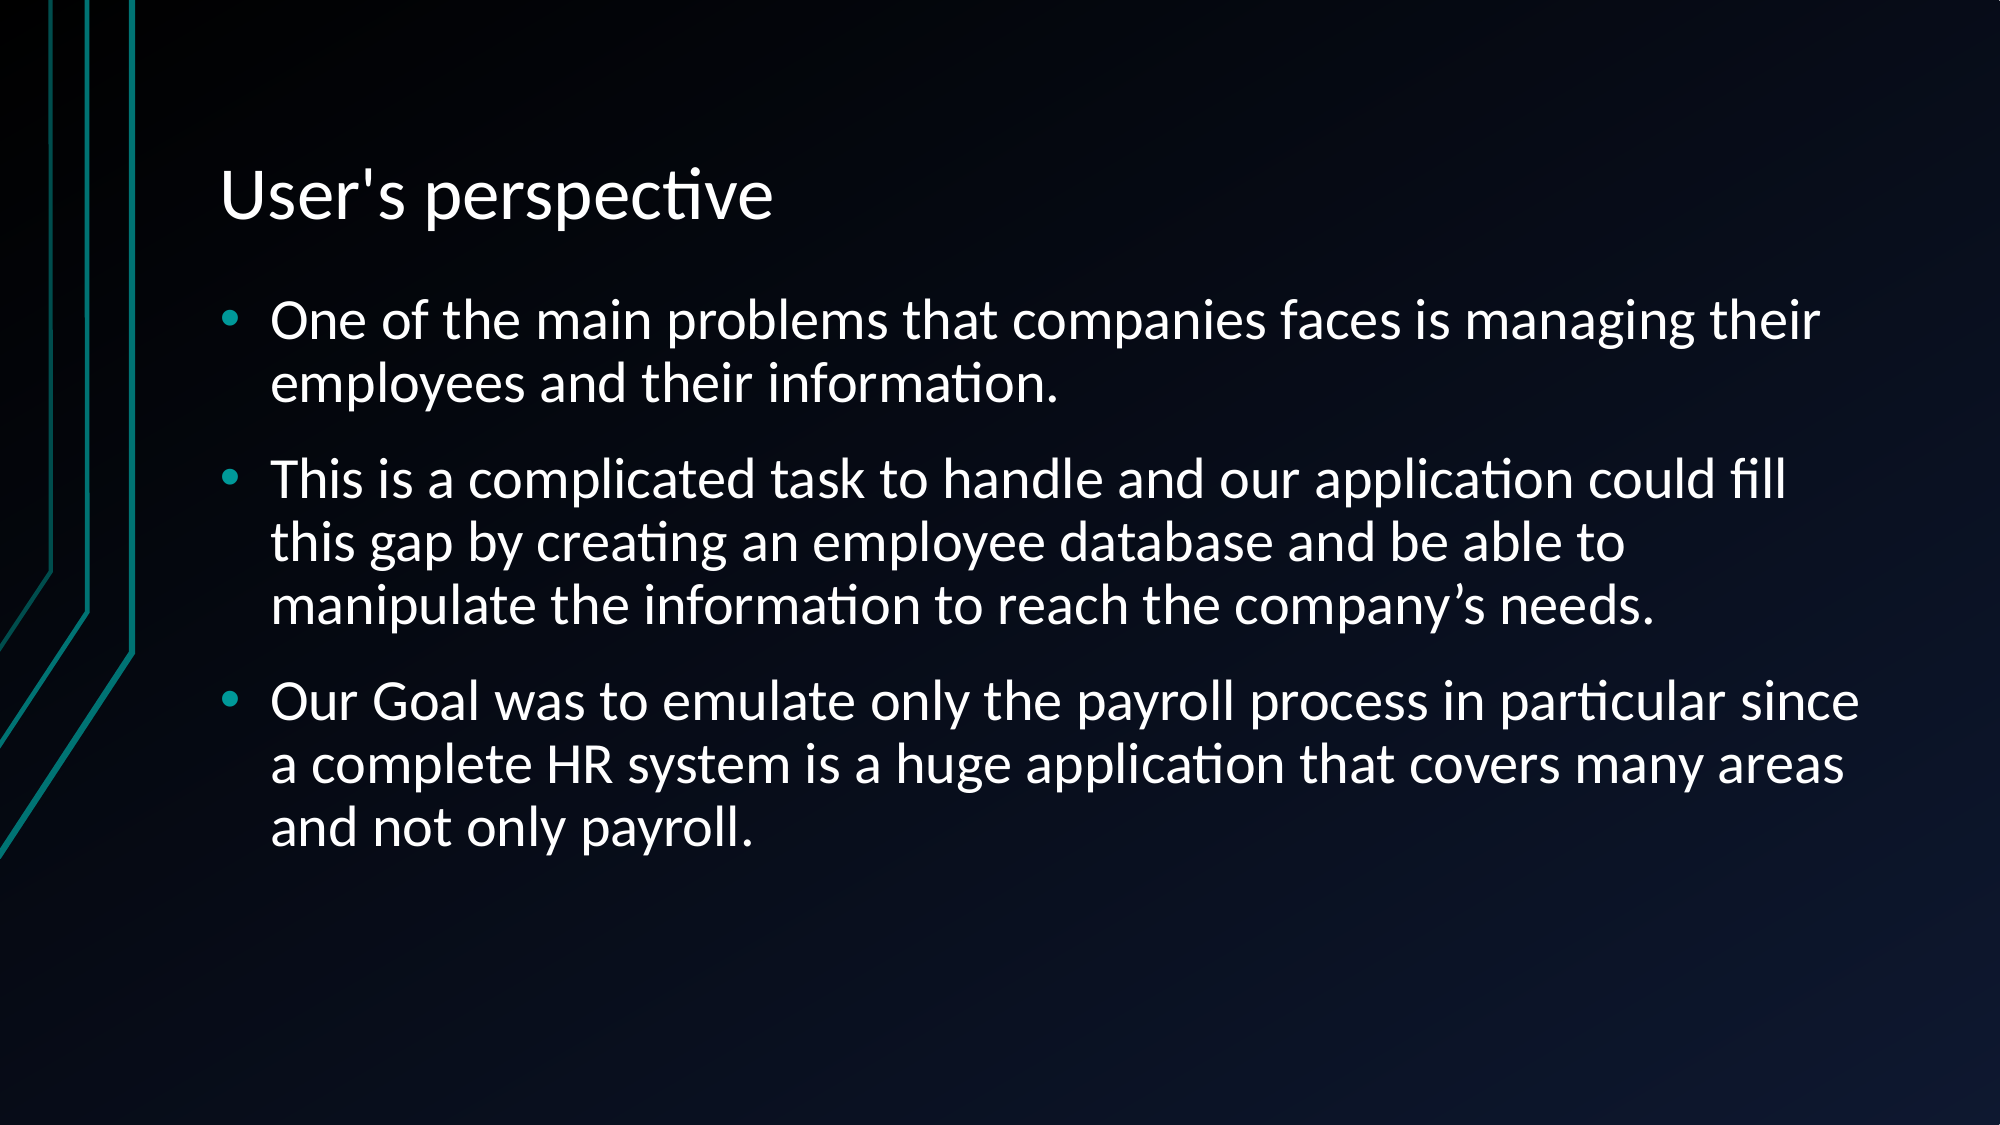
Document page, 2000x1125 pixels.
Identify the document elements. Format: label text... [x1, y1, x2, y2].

title User's perspective [199, 45, 1900, 246]
list One of the main problems that companies faces is managing their employees and their information. This is a complicated task to handle and our application could fill this gap by creating an employee database and be able to manipulate the information to reach the company’s needs. Our Goal was to emulate only the payroll process in particular since a complete HR system is a huge application that covers many areas and not only payroll. [199, 279, 1900, 1012]
